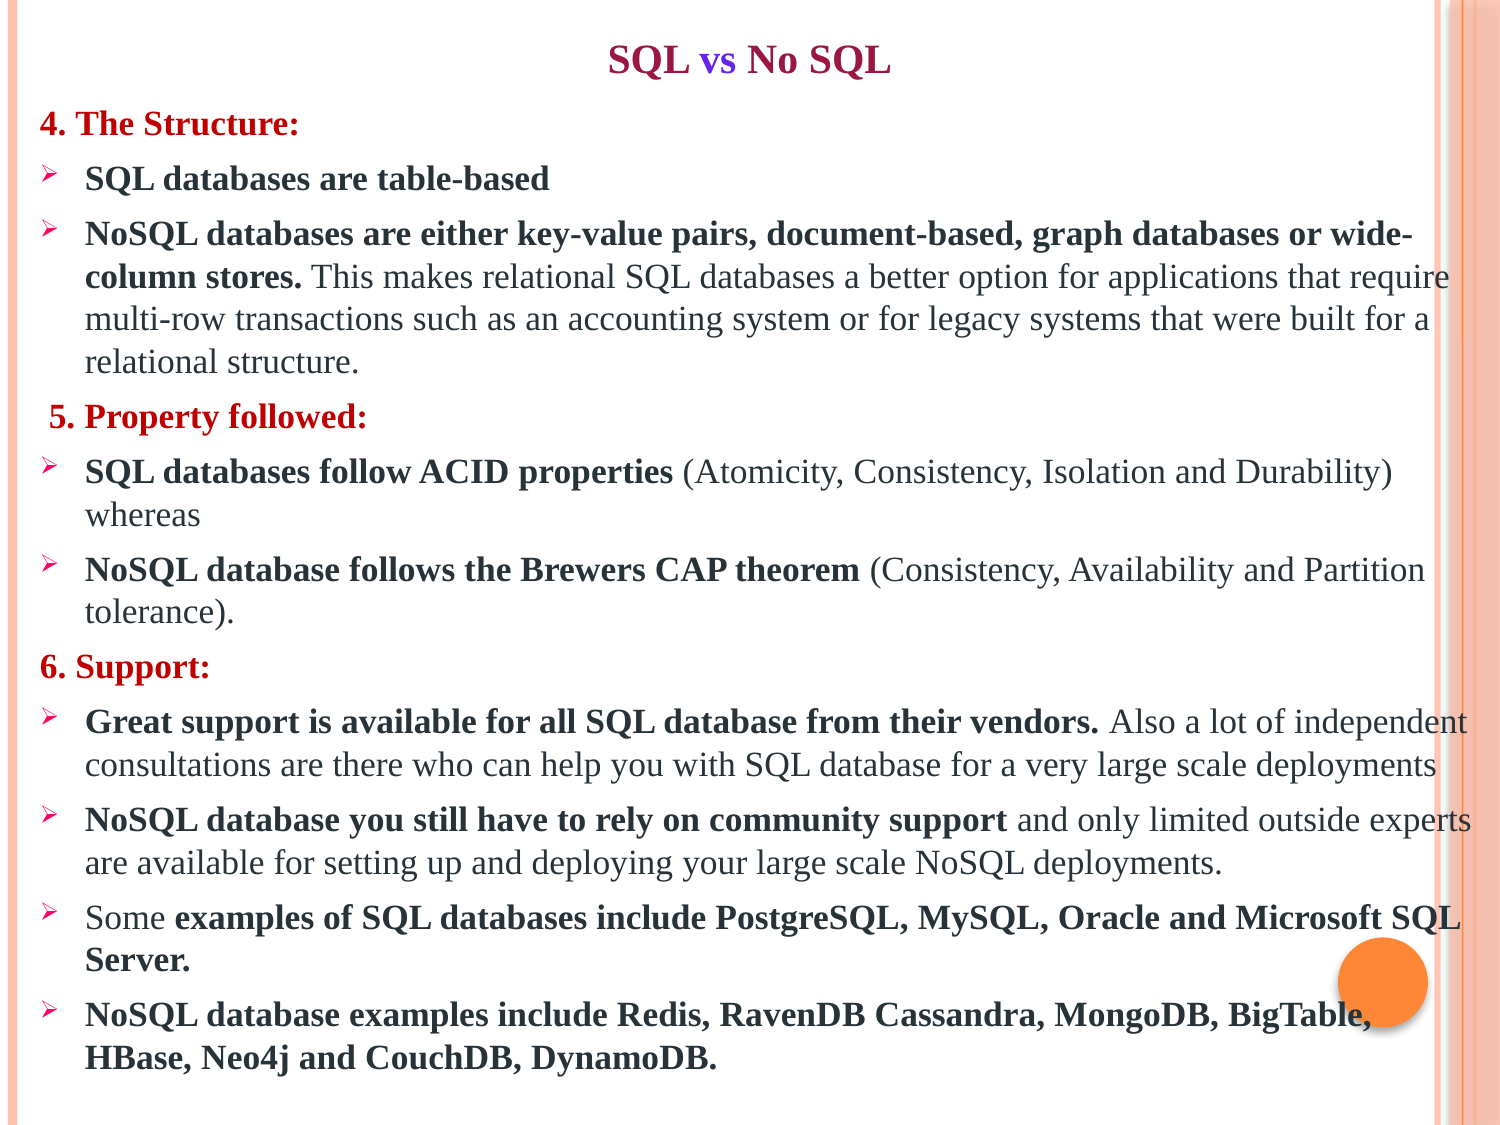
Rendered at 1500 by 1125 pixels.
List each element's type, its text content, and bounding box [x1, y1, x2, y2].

list 4. The Structure: SQL databases are table-based NoSQL databases are either key-value pairs, document-based, graph databases or wide-column stores. This makes relational SQL databases a better option for applications that require multi-row transactions such as an accounting system or for legacy systems that were built for a relational structure. 5. Property followed: SQL databases follow ACID properties (Atomicity, Consistency, Isolation and Durability) whereas NoSQL database follows the Brewers CAP theorem (Consistency, Availability and Partition tolerance). 6. Support: Great support is available for all SQL database from their vendors. Also a lot of independent consultations are there who can help you with SQL database for a very large scale deployments NoSQL database you still have to rely on community support and only limited outside experts are available for setting up and deploying your large scale NoSQL deployments. Some examples of SQL databases include PostgreSQL, MySQL, Oracle and Microsoft SQL Server. NoSQL database examples include Redis, RavenDB Cassandra, MongoDB, BigTable, HBase, Neo4j and CouchDB, DynamoDB. [24, 92, 1488, 1125]
title SQL vs No SQL [137, 8, 1363, 89]
